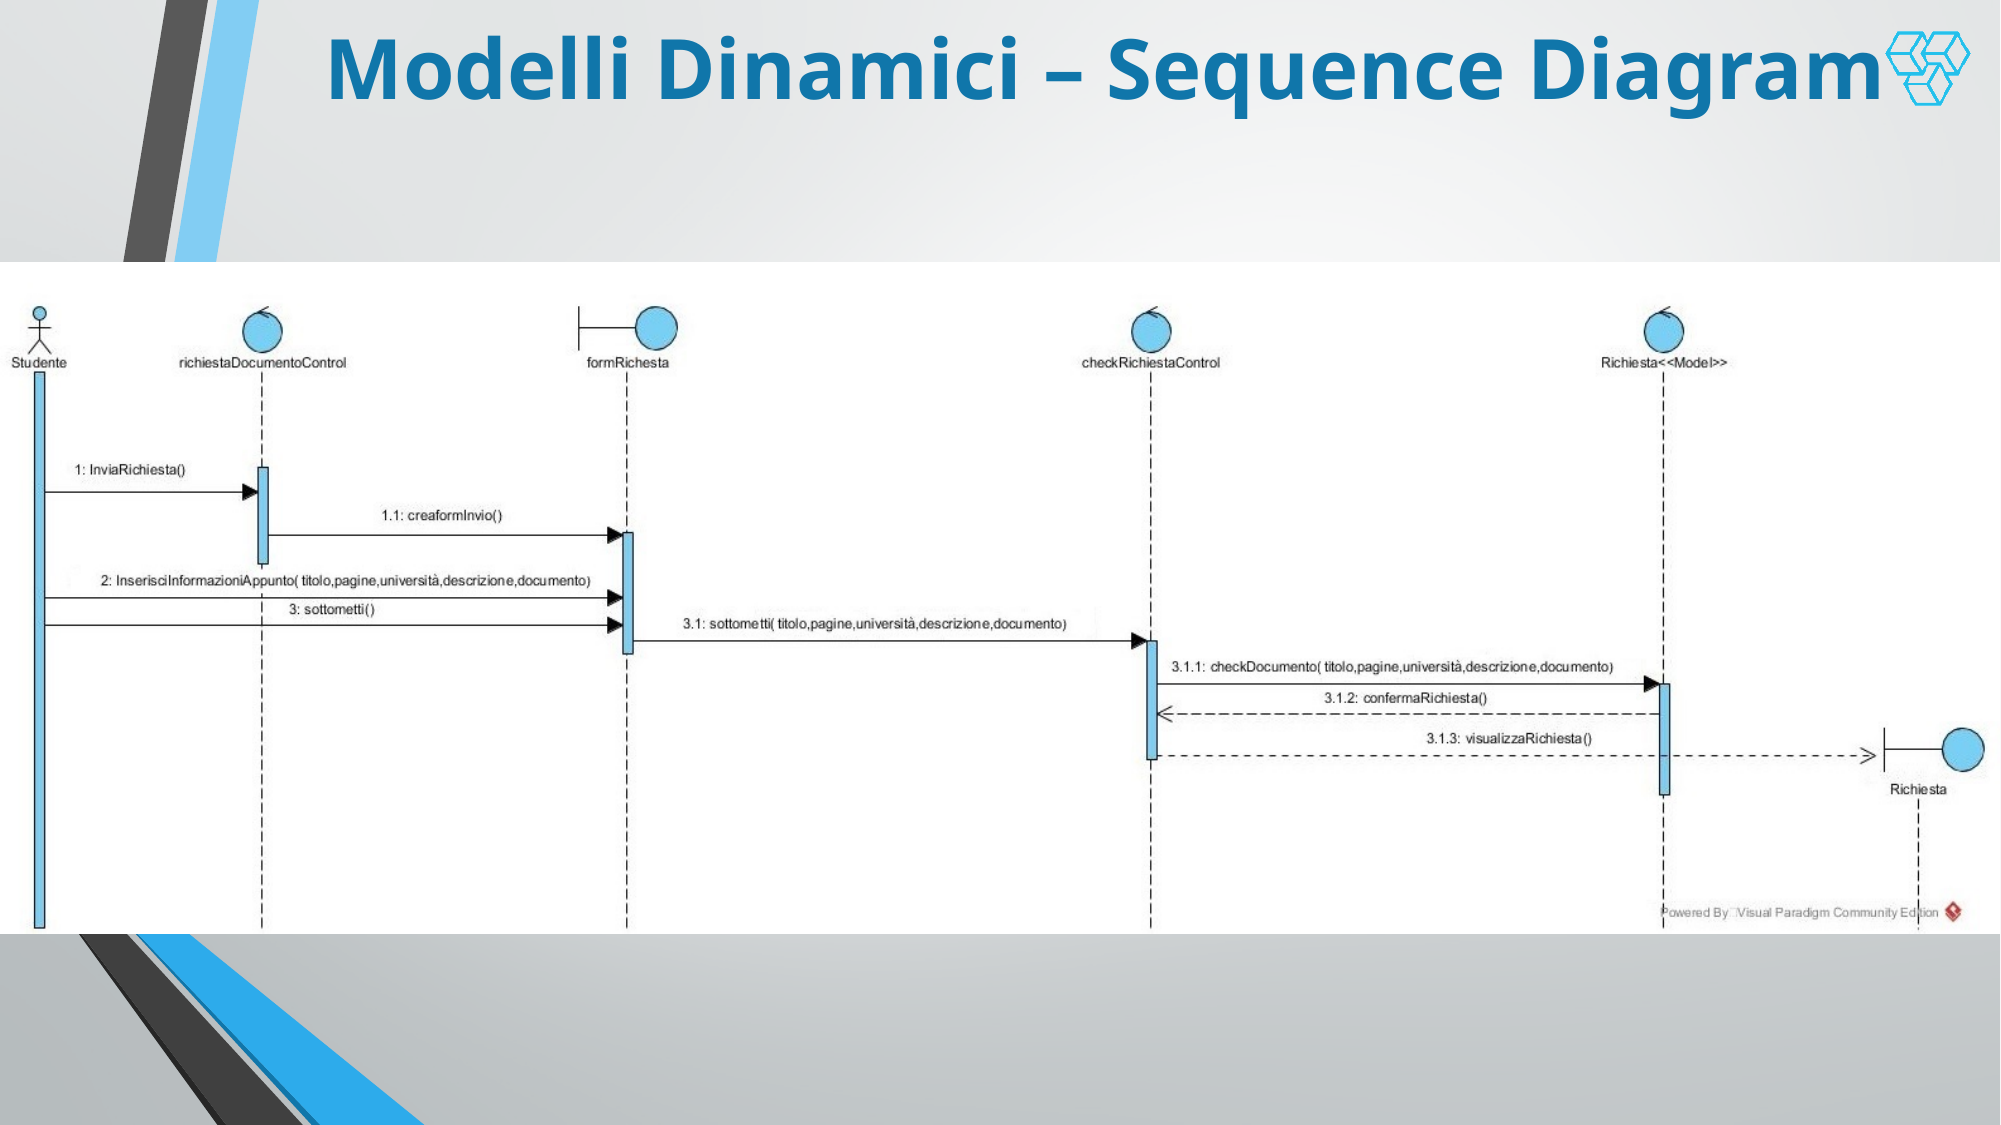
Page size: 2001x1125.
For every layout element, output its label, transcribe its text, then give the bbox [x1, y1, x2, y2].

picture [0, 262, 2000, 934]
picture [1875, 10, 1979, 122]
text_box Modelli Dinamici – Sequence Diagram [283, 0, 1928, 132]
